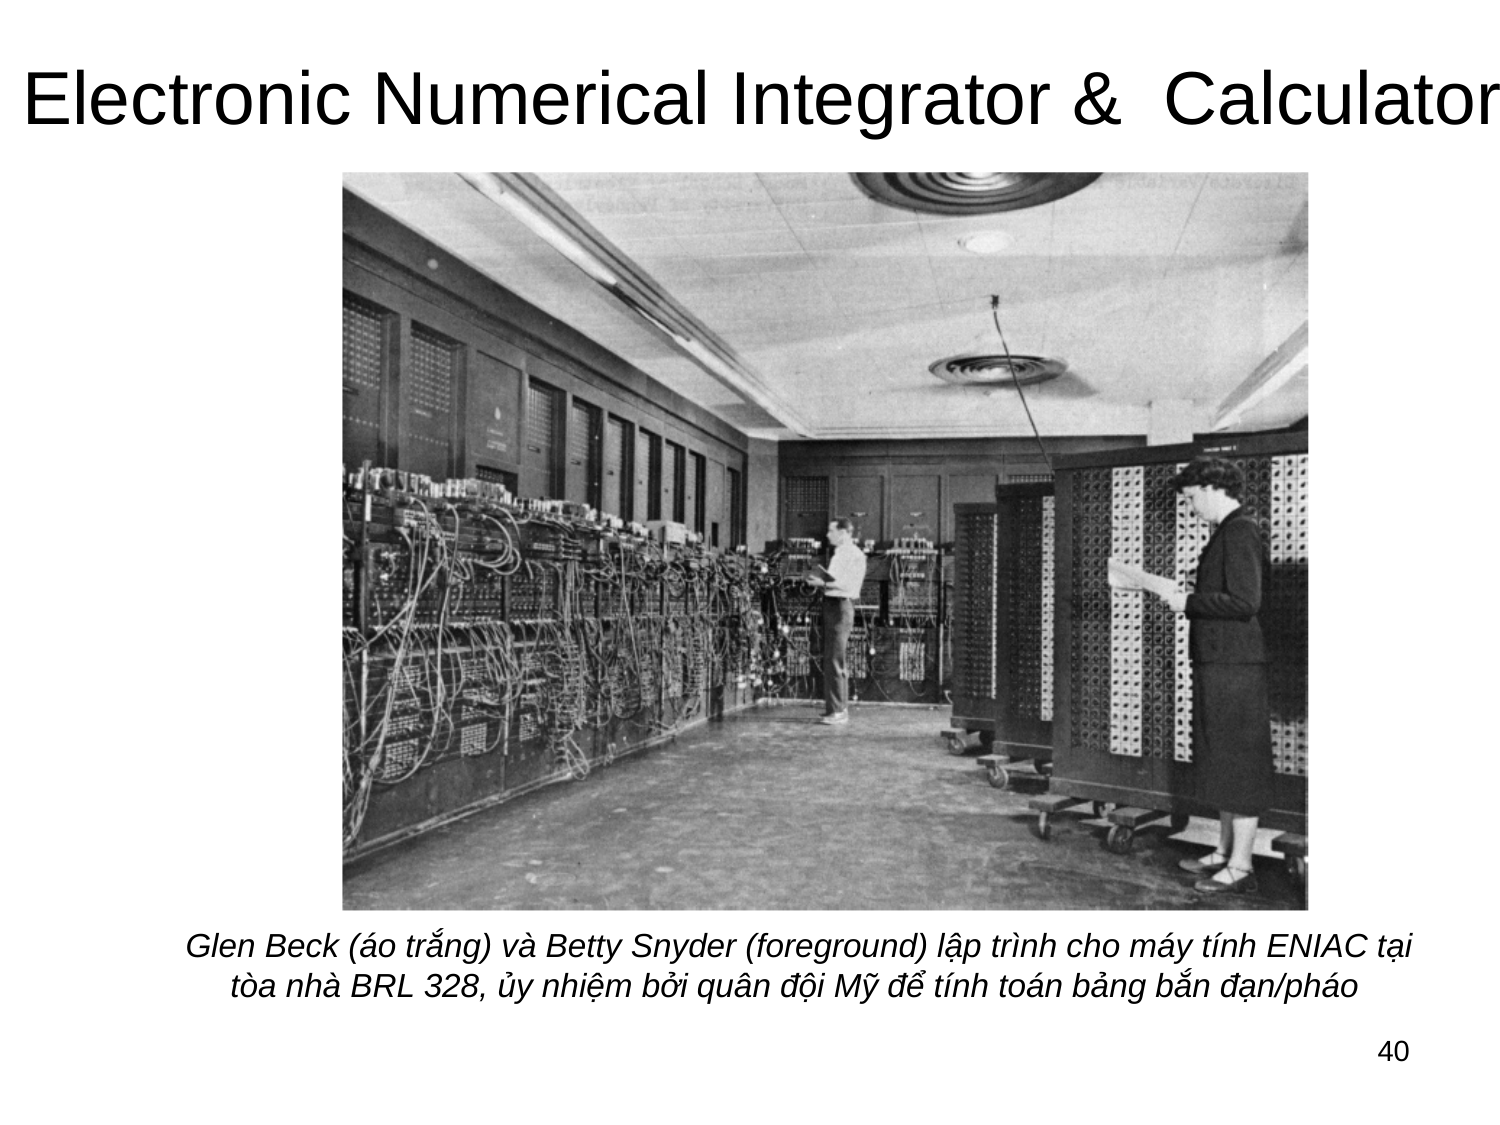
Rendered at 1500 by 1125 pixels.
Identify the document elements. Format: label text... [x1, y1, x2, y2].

title Electronic Numerical Integrator & Calculator [0, 43, 1500, 147]
text_box Glen Beck (áo trắng) và Betty Snyder (foreground) lập trình cho máy tính ENIAC tại tòa nhà BRL 328, ủy nhiệm bởi quân đội Mỹ để tính toán bảng bắn đạn/pháo [150, 916, 1450, 1012]
picture [330, 162, 1326, 923]
slide_number 40 [1074, 1024, 1426, 1103]
